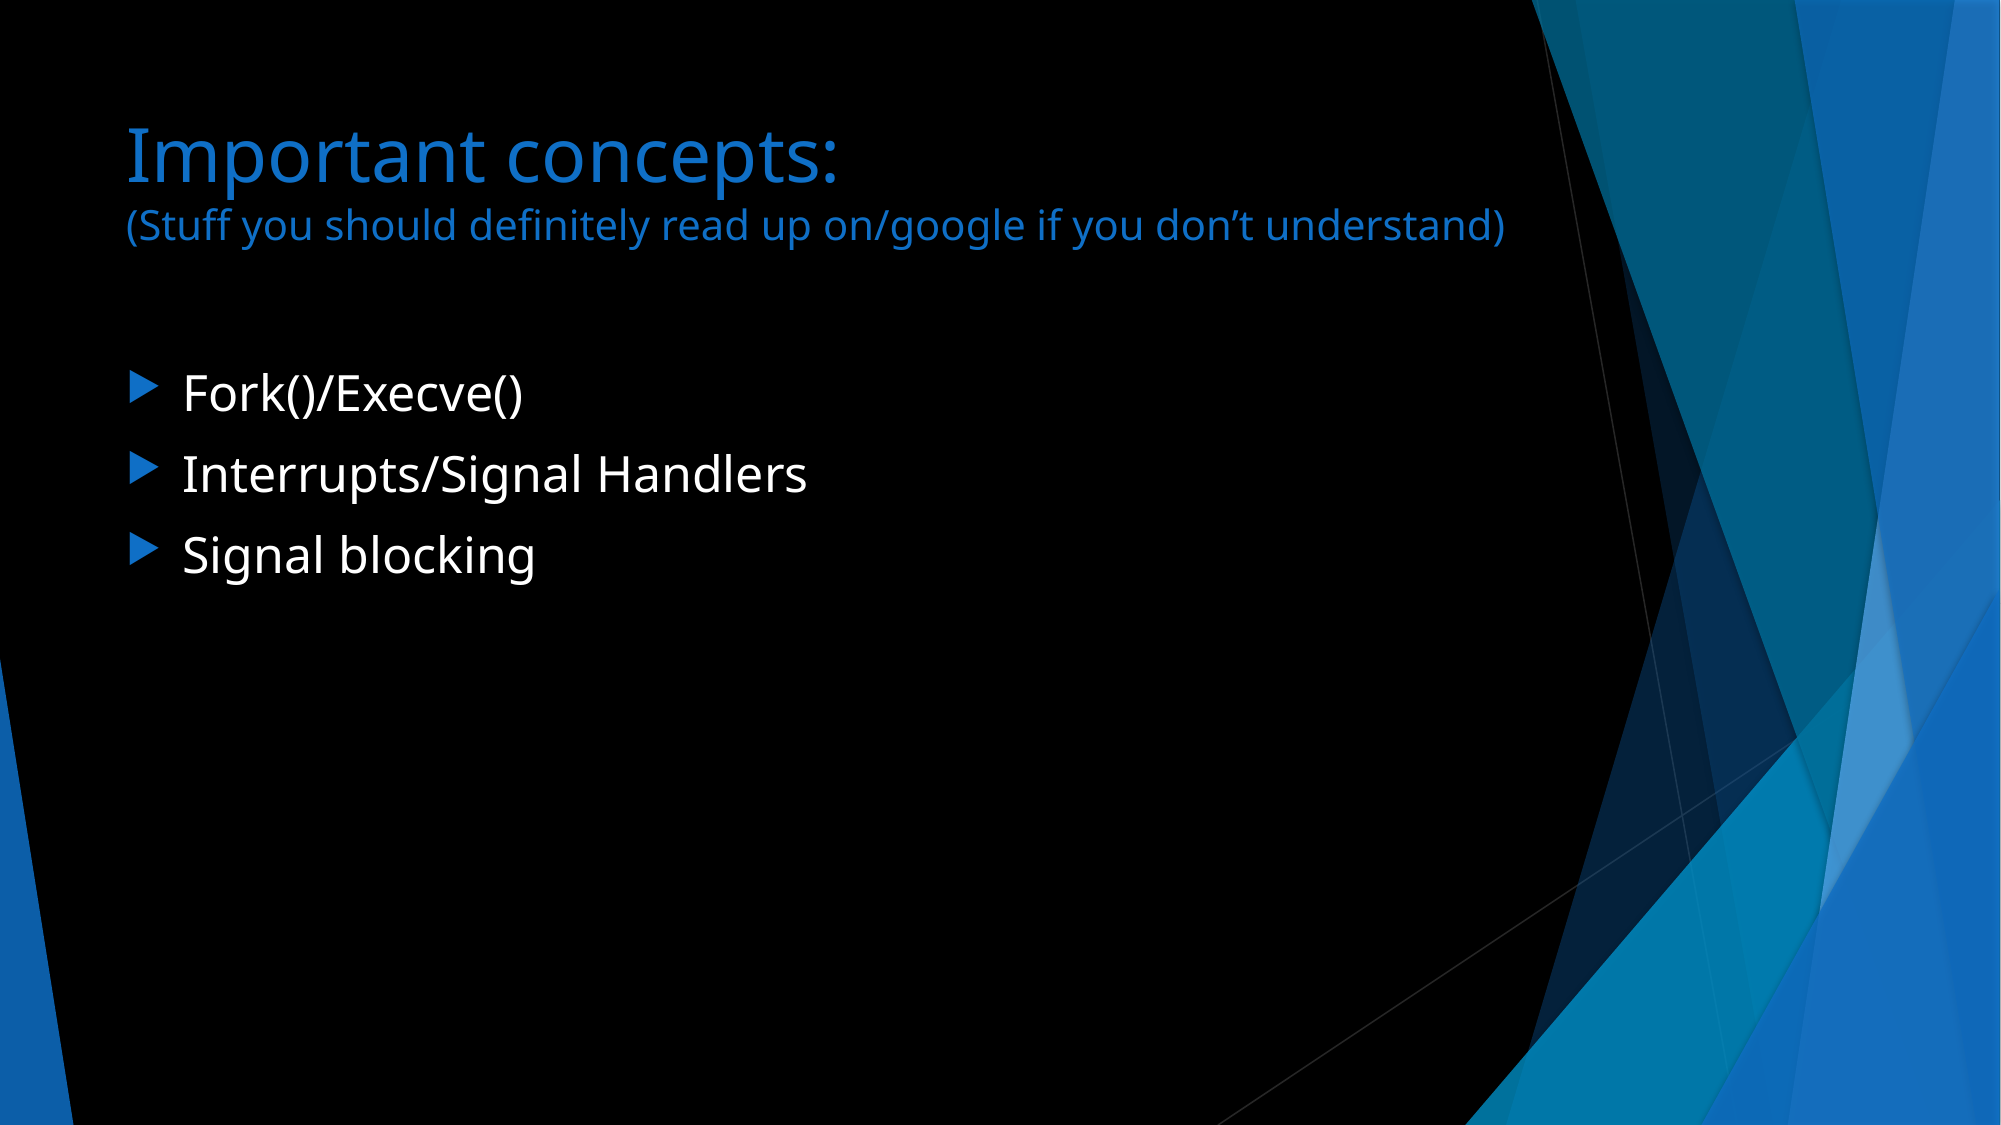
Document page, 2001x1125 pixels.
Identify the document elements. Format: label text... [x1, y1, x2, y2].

list Fork()/Execve() Interrupts/Signal Handlers Signal blocking [111, 354, 1522, 992]
text_box (Stuff you should definitely read up on/google if you don’t understand) [111, 190, 1522, 304]
title Important concepts: [111, 99, 1522, 190]
